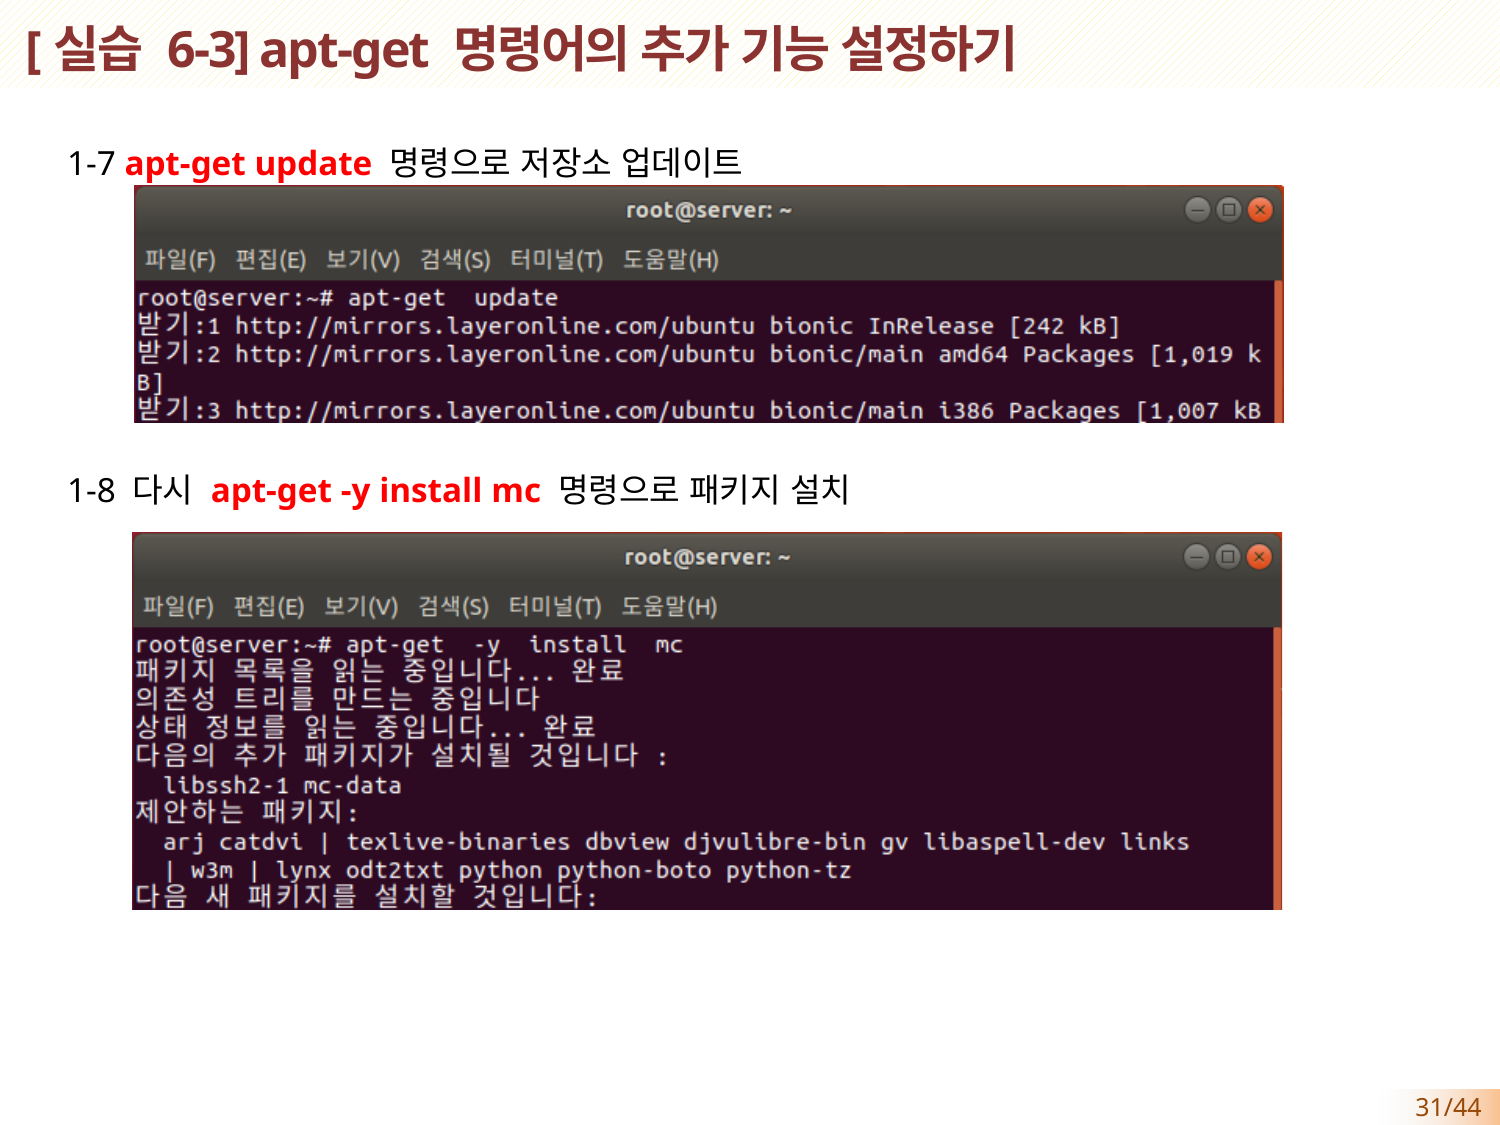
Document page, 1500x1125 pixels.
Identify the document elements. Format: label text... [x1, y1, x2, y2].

picture [131, 532, 1283, 910]
list 1-7 apt-get update 명령으로 저장소 업데이트 1-8 다시 apt-get -y install mc 명령으로 패키지 설치 [10, 126, 1500, 1125]
title [실습 6-3] apt-get 명령어의 추가 기능 설정하기 [10, 8, 1288, 87]
picture [133, 185, 1285, 423]
